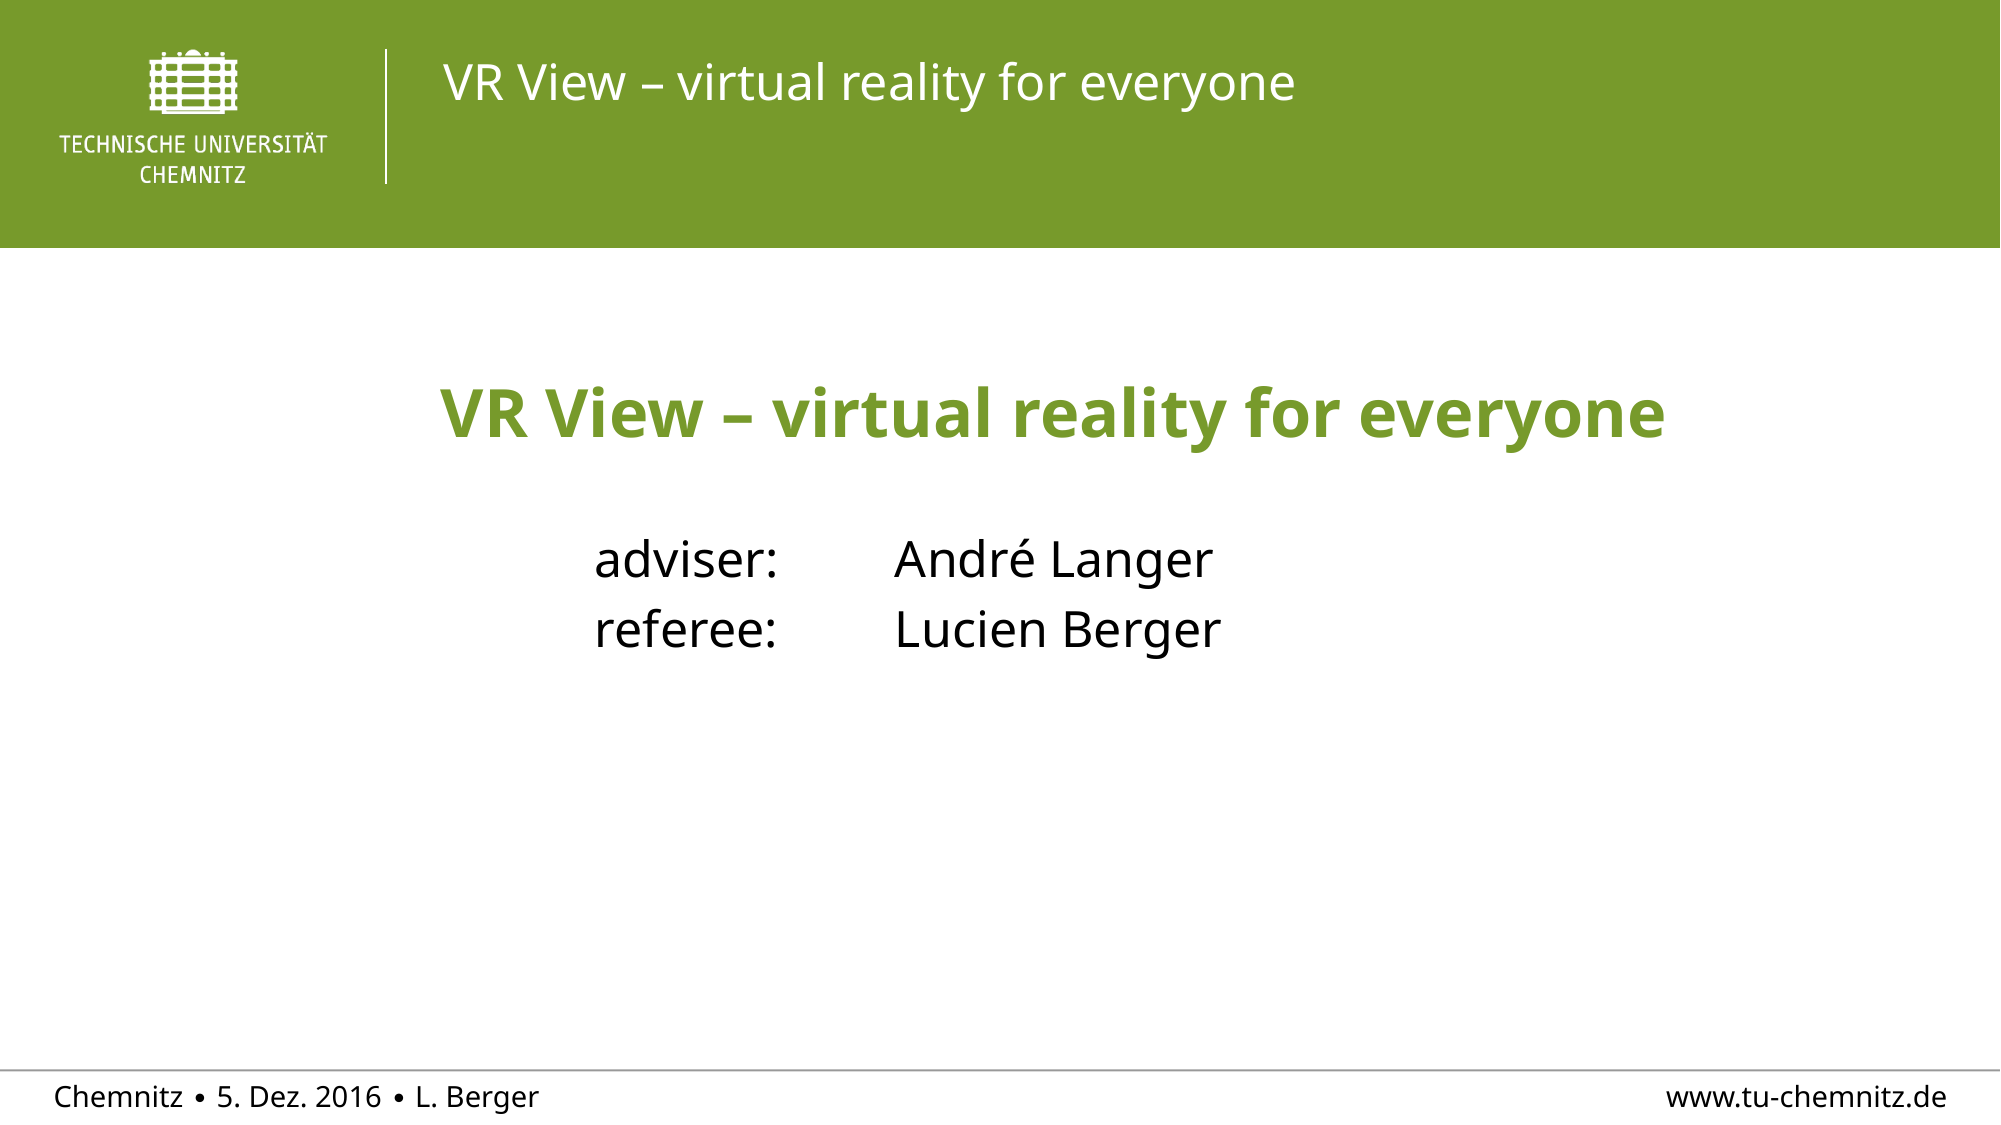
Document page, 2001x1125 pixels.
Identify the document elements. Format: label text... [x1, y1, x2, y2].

picture [2, 0, 384, 240]
title VR View – virtual reality for everyone [425, 363, 1952, 581]
list adviser: André Langer referee: Lucien Berger [429, 519, 1957, 1047]
